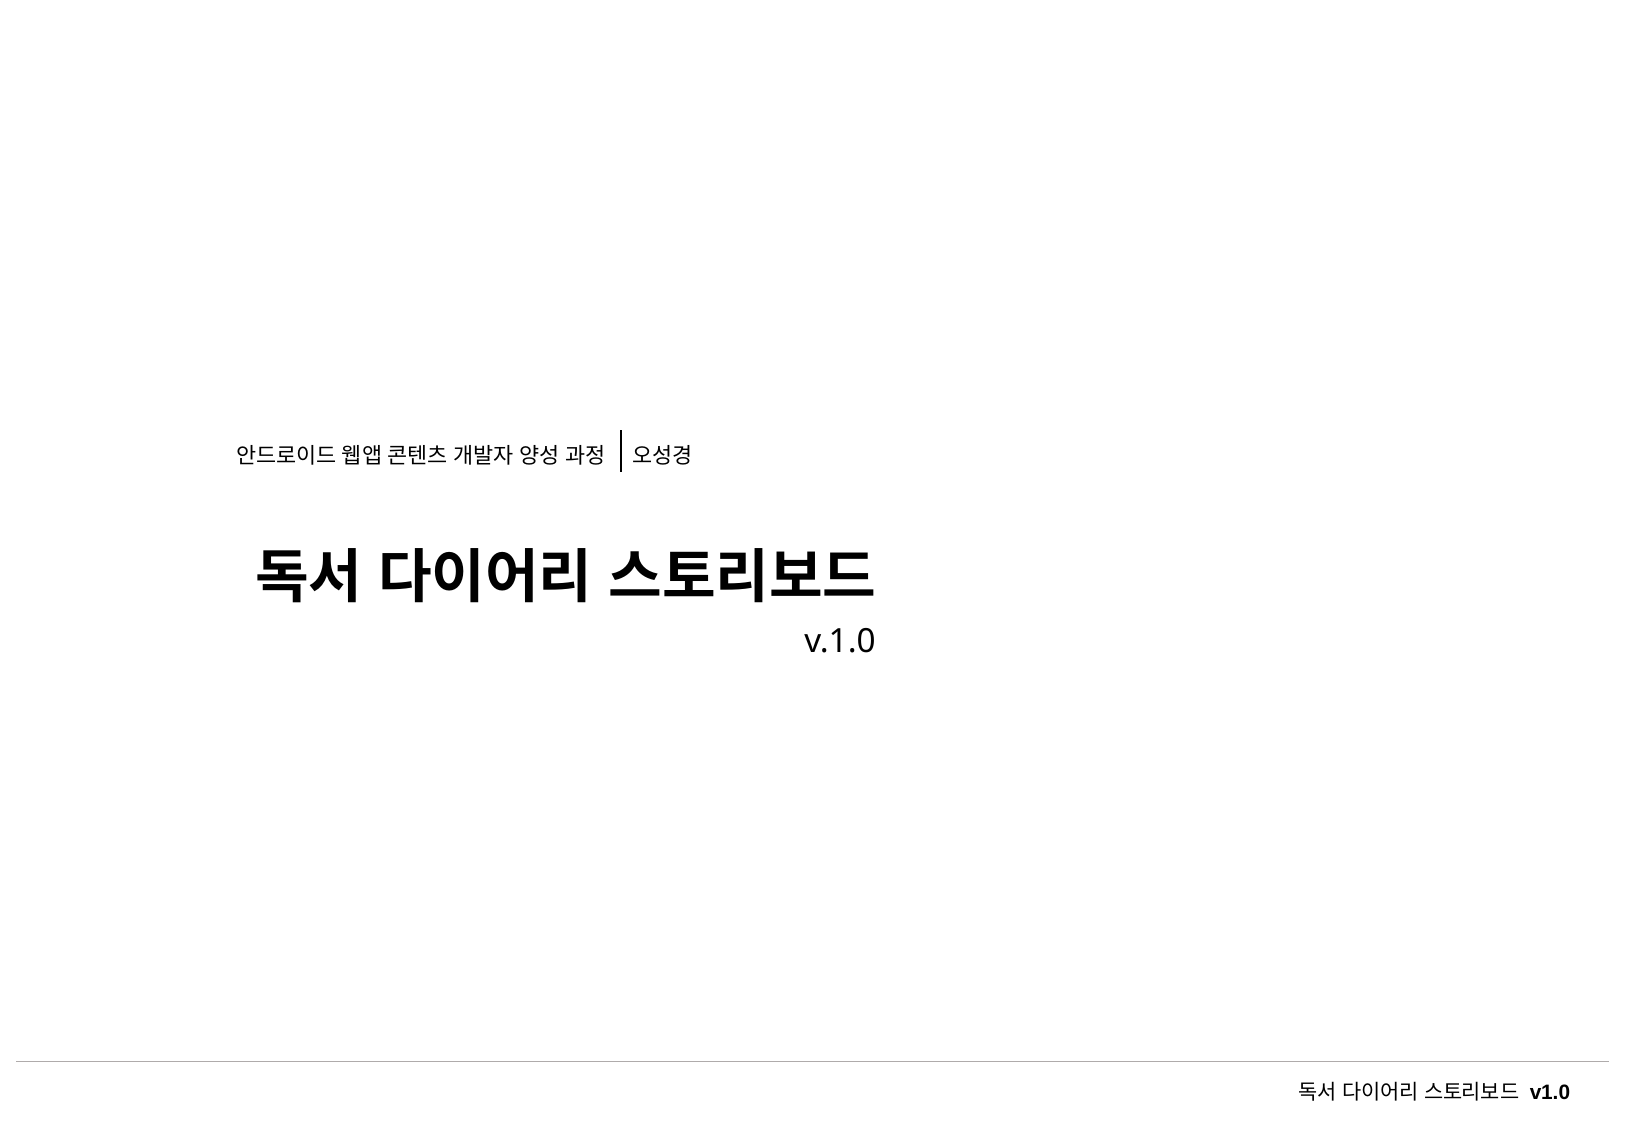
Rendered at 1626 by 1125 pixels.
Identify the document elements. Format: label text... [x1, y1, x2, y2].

text_box 독서 다이어리 스토리보드 [155, 497, 891, 591]
text_box v.1.0 [155, 591, 891, 665]
table_header 안드로이드 웹앱 콘텐츠 개발자 양성 과정 [165, 430, 620, 472]
table_header 오성경 [622, 430, 813, 472]
